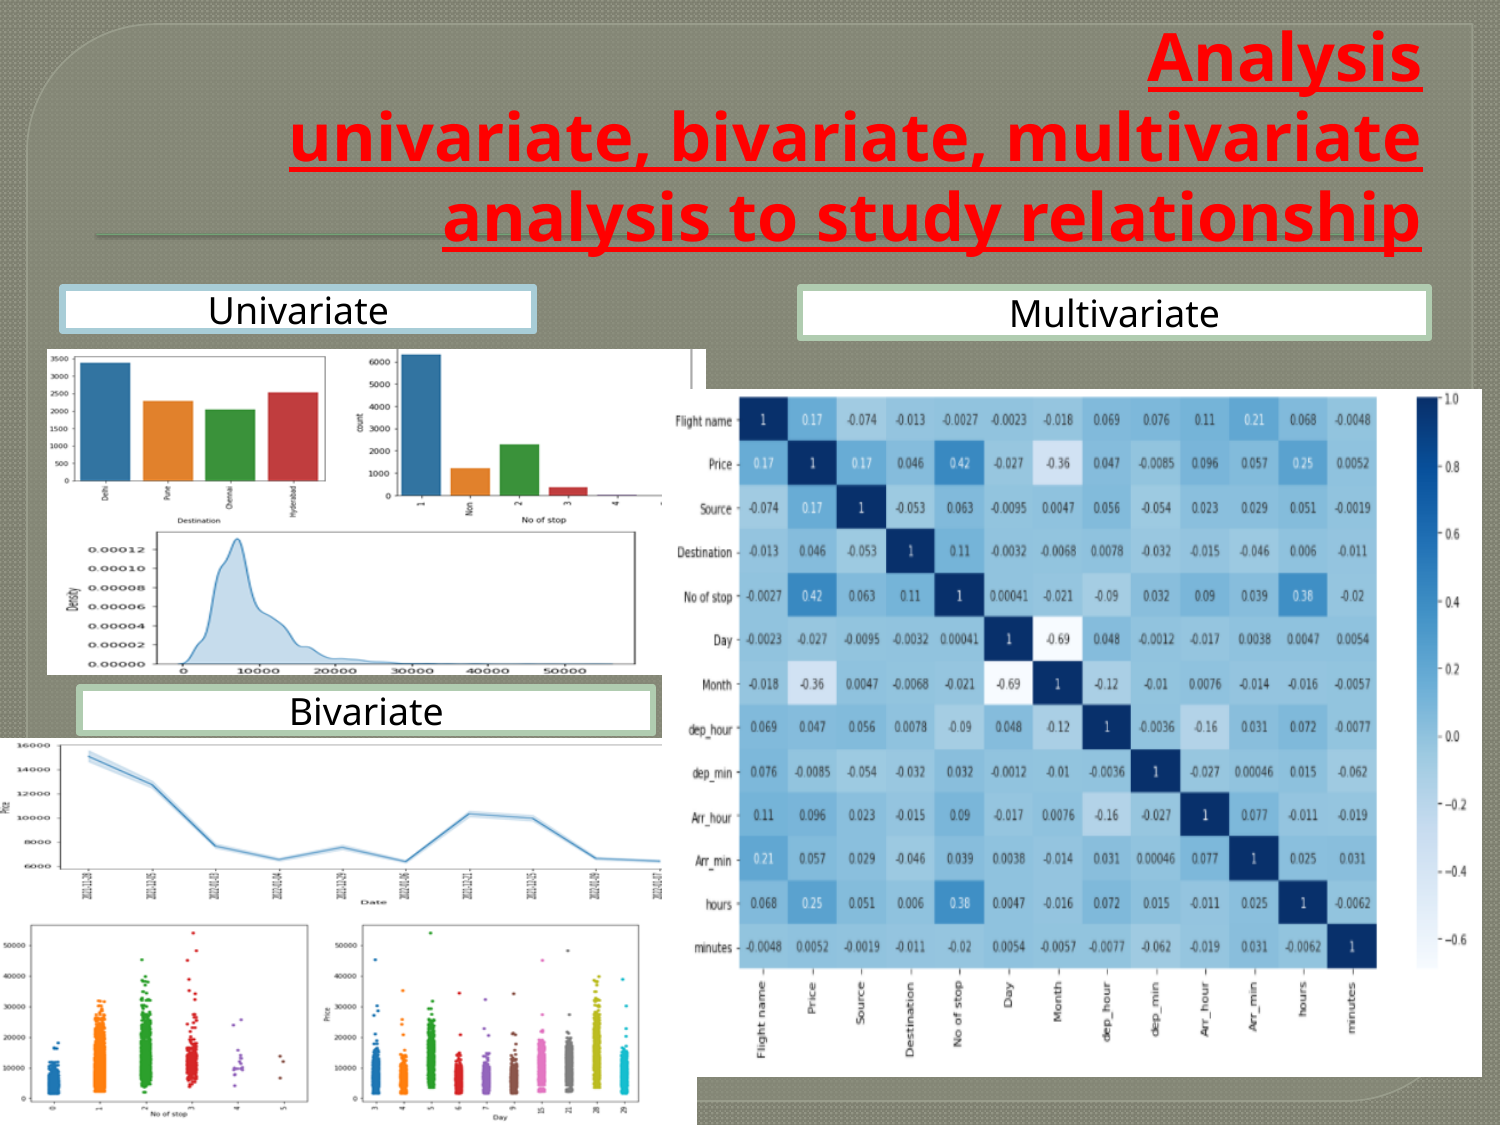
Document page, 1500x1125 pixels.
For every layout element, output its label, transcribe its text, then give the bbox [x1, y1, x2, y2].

text_box Univariate [59, 284, 537, 334]
text_box Multivariate [797, 284, 1432, 341]
picture [0, 349, 1483, 1125]
title Analysis univariate, bivariate, multivariate analysis to study relationship [87, 75, 1438, 263]
text_box Bivariate [76, 687, 655, 736]
